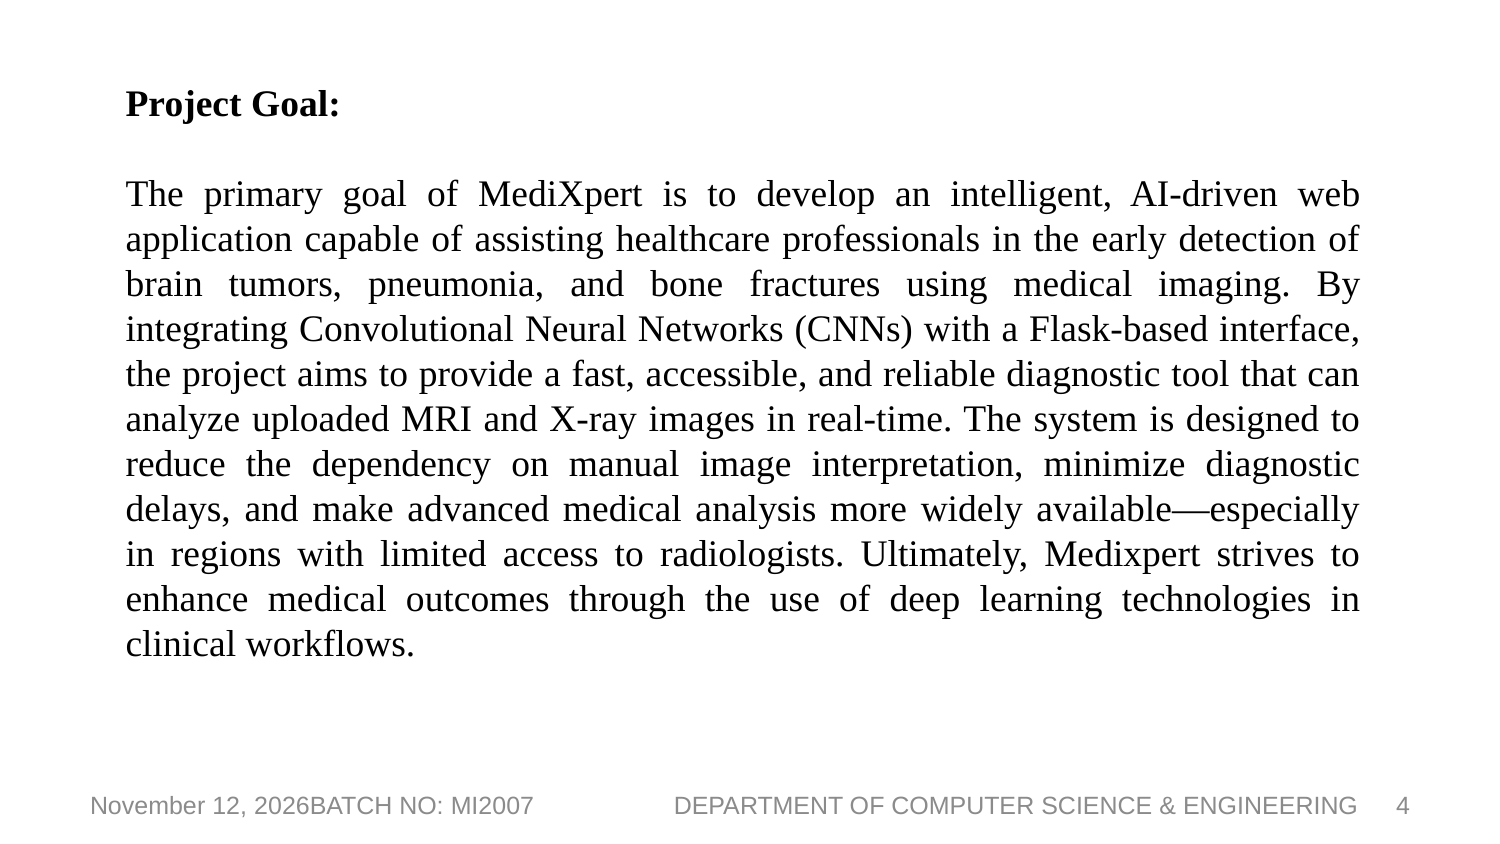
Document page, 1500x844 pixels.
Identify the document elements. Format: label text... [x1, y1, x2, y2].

footer BATCH NO: MI2007 DEPARTMENT OF COMPUTER SCIENCE & ENGINEERING [281, 770, 1396, 839]
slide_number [75, 782, 281, 827]
text_box Project Goal: The primary goal of MediXpert is to develop an intelligent, AI-driven web application capable of assisting healthcare professionals in the early detection of brain tumors, pneumonia, and bone fractures using medical imaging. By integrating Convolutional Neural Networks (CNNs) with a Flask-based interface, the project aims to provide a fast, accessible, and reliable diagnostic tool that can analyze uploaded MRI and X-ray images in real-time. The system is designed to reduce the dependency on manual image interpretation, minimize diagnostic delays, and make advanced medical analysis more widely available—especially in regions with limited access to radiologists. Ultimately, Medixpert strives to enhance medical outcomes through the use of deep learning technologies in clinical workflows. [110, 71, 1377, 672]
slide_number 4 [1074, 782, 1425, 827]
